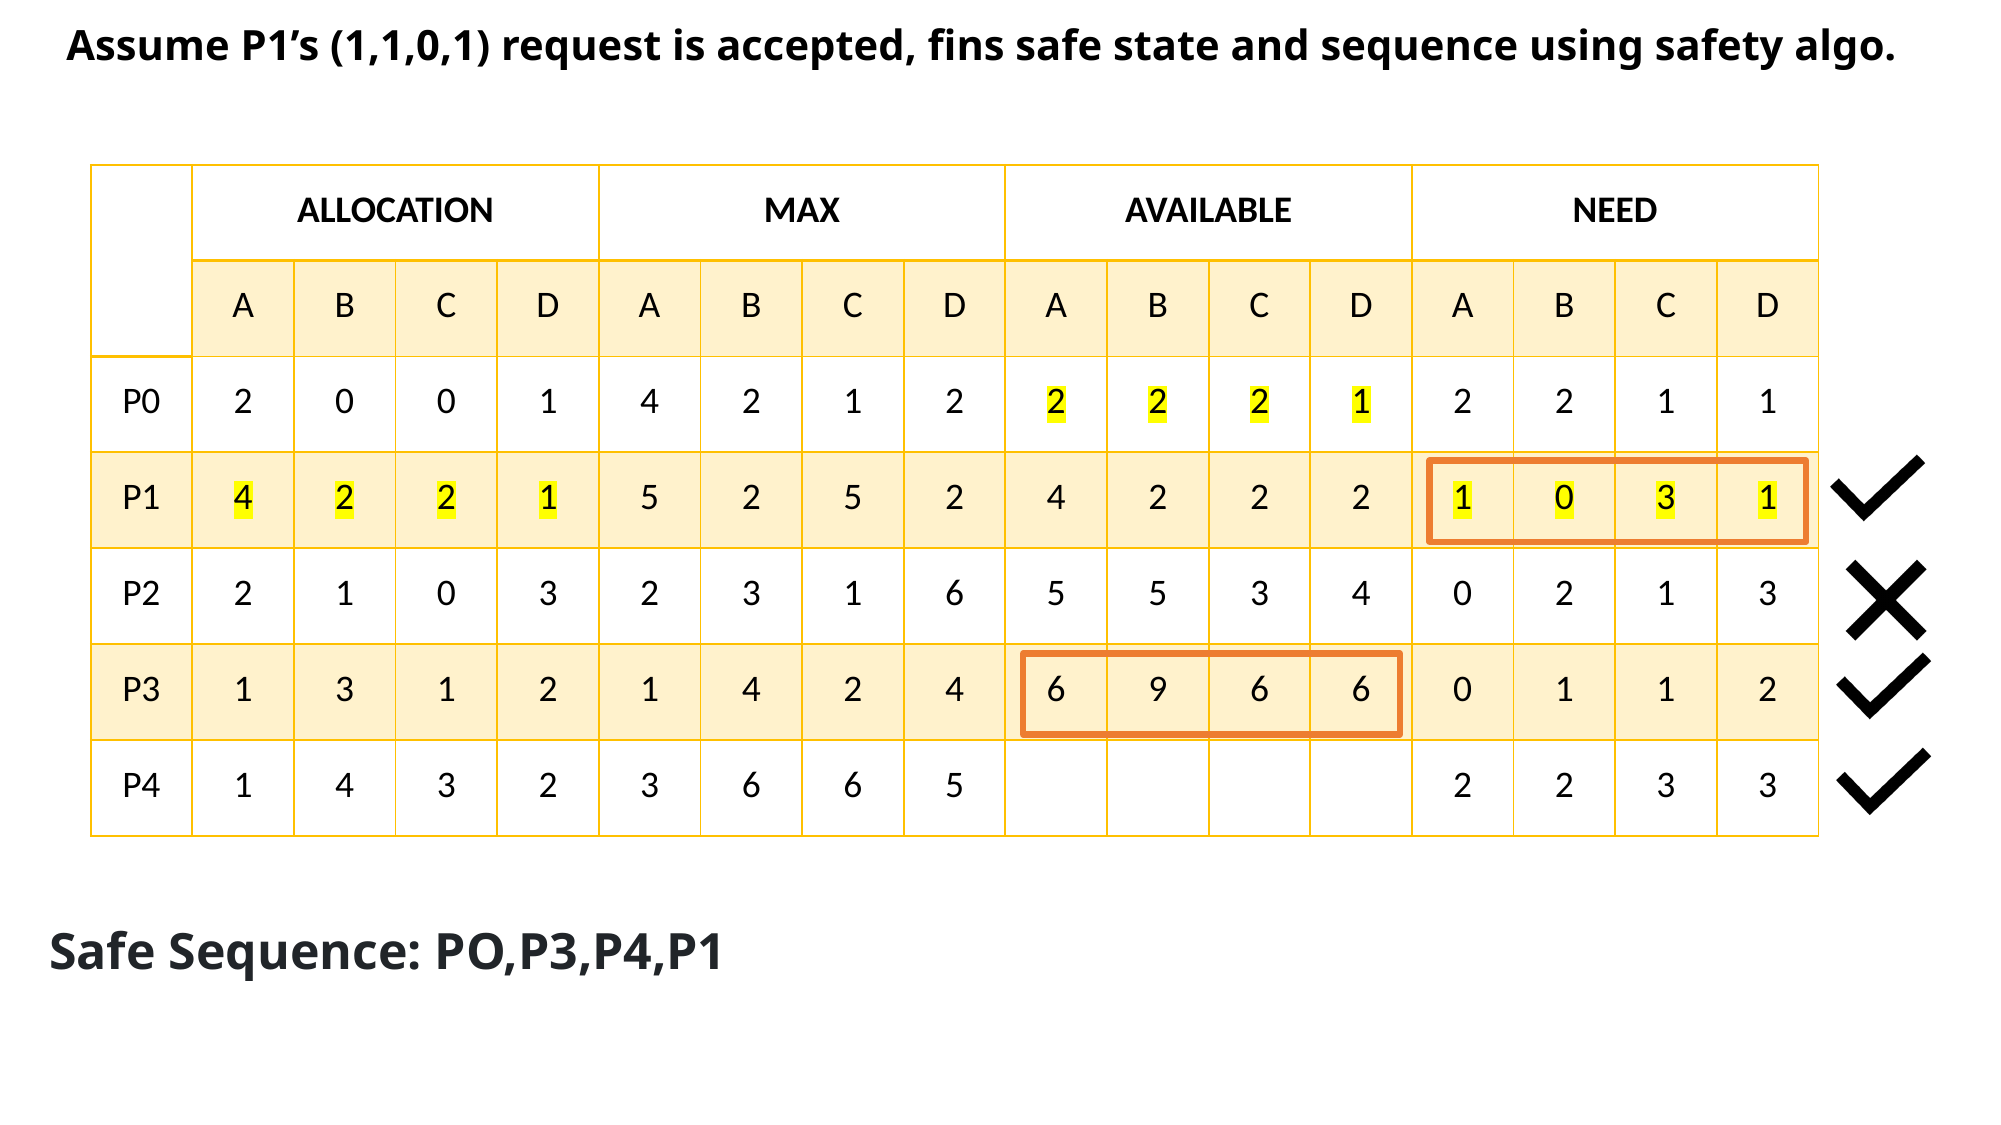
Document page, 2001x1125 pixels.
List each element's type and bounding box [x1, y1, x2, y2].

table_cell [92, 645, 191, 739]
table_cell [396, 453, 496, 547]
table_cell [701, 549, 801, 643]
table_cell [193, 262, 293, 356]
table_cell [1718, 453, 1818, 547]
table_cell [803, 741, 903, 835]
table_cell [396, 357, 496, 451]
table_cell [1616, 542, 1716, 547]
table_cell [1413, 262, 1513, 356]
table_cell [92, 453, 191, 547]
table_cell [1413, 645, 1513, 739]
table_cell [600, 645, 700, 739]
table_cell [1006, 741, 1106, 835]
table_cell [1006, 549, 1106, 643]
table_cell [1413, 741, 1513, 835]
table_cell [701, 262, 801, 356]
table_cell [1006, 262, 1106, 356]
table_cell [701, 453, 801, 547]
table_cell [396, 549, 496, 643]
table_cell [1616, 262, 1716, 356]
table_cell [1311, 262, 1411, 356]
table_cell [498, 645, 598, 739]
table_cell [1616, 645, 1716, 739]
picture [1831, 545, 1941, 831]
table_cell [396, 262, 496, 356]
table_cell [498, 357, 598, 451]
table_cell [498, 262, 598, 356]
table_cell [803, 549, 903, 643]
table_cell [92, 549, 191, 643]
table_cell [193, 453, 293, 547]
table_cell [1210, 645, 1309, 653]
text_box [34, 912, 1903, 988]
table_cell [701, 357, 801, 451]
table_cell [1514, 741, 1614, 835]
table_cell [1718, 357, 1818, 451]
table_cell [905, 262, 1004, 356]
table_cell [803, 262, 903, 356]
table_cell [1006, 453, 1106, 547]
table_cell [295, 549, 395, 643]
table_cell [1718, 741, 1818, 835]
table_cell [1210, 735, 1309, 739]
table_cell [498, 741, 598, 835]
table_cell [1514, 262, 1614, 356]
table_cell [1108, 453, 1208, 547]
table_cell [1616, 453, 1716, 460]
table_cell [295, 357, 395, 451]
table_cell [600, 262, 700, 356]
table_cell [1514, 645, 1614, 739]
text_box [1429, 460, 1807, 542]
table_cell [905, 645, 1004, 739]
picture [1828, 438, 1927, 537]
table_cell [701, 741, 801, 835]
table_header [92, 166, 191, 355]
table_cell [1514, 542, 1614, 547]
table_cell [1718, 645, 1818, 739]
table_header [600, 166, 1004, 259]
text_box [1023, 653, 1400, 735]
table_cell [600, 549, 700, 643]
table_cell [1413, 453, 1513, 547]
table_cell [1718, 549, 1818, 643]
table_cell [1108, 735, 1208, 739]
table_cell [1006, 357, 1106, 451]
table_cell [193, 549, 293, 643]
table_cell [1108, 549, 1208, 643]
table_cell [1616, 357, 1716, 451]
table_cell [498, 549, 598, 643]
table_cell [1413, 357, 1513, 451]
table_cell [1311, 453, 1411, 547]
table_cell [396, 645, 496, 739]
table_cell [1616, 549, 1716, 643]
table_cell [193, 645, 293, 739]
table_cell [803, 453, 903, 547]
table_cell [1108, 645, 1208, 653]
table_cell [1006, 645, 1106, 739]
table_cell [1210, 549, 1309, 643]
table_cell [600, 357, 700, 451]
table_cell [905, 453, 1004, 547]
table_cell [1514, 357, 1614, 451]
table_cell [1413, 549, 1513, 643]
table_cell [905, 549, 1004, 643]
table_cell [193, 741, 293, 835]
title [51, 29, 1949, 65]
table_cell [396, 741, 496, 835]
table_cell [295, 741, 395, 835]
table_cell [92, 358, 191, 451]
table_cell [295, 645, 395, 739]
table_cell [1616, 741, 1716, 835]
table_cell [295, 262, 395, 356]
table_cell [295, 453, 395, 547]
table_cell [905, 357, 1004, 451]
table_cell [1210, 262, 1309, 356]
table_cell [1311, 645, 1411, 739]
table_cell [498, 453, 598, 547]
table_cell [600, 453, 700, 547]
table_cell [1210, 741, 1309, 835]
table_cell [701, 645, 801, 739]
table_cell [1514, 549, 1614, 643]
table_cell [803, 357, 903, 451]
table_header [193, 166, 598, 259]
table_cell [803, 645, 903, 739]
table_cell [1108, 357, 1208, 451]
table_header [1413, 166, 1818, 259]
table_cell [600, 741, 700, 835]
table_header [1006, 166, 1411, 259]
table_cell [1311, 357, 1411, 451]
table_cell [1108, 741, 1208, 835]
table_cell [1210, 357, 1309, 451]
table_cell [1718, 262, 1818, 356]
table_cell [92, 741, 191, 835]
table_cell [1108, 262, 1208, 356]
table_cell [1311, 549, 1411, 643]
table_cell [1514, 453, 1614, 460]
table_cell [1210, 453, 1309, 547]
table_cell [193, 357, 293, 451]
table_cell [905, 741, 1004, 835]
table_cell [1311, 741, 1411, 835]
